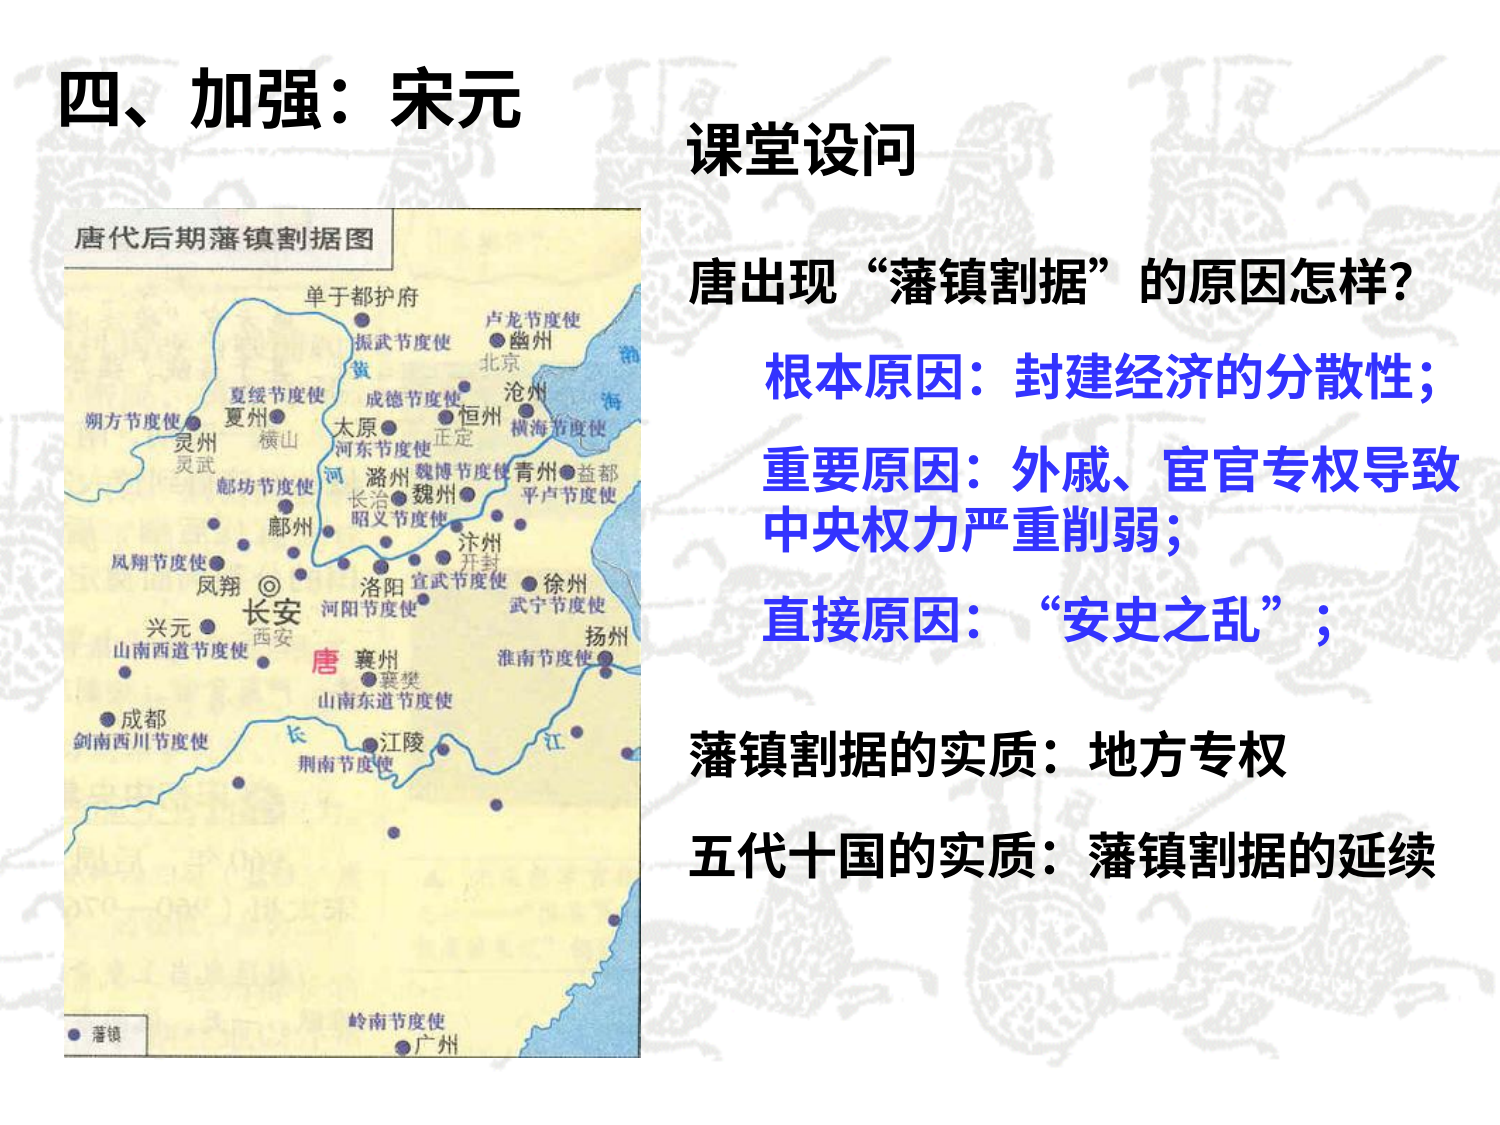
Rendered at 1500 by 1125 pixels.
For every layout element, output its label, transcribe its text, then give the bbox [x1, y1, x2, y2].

text_box 重要原因：外戚、宦官专权导致中央权力严重削弱； [746, 431, 1500, 567]
text_box 五代十国的实质：藩镇割据的延续 [672, 817, 1500, 893]
text_box 藩镇割据的实质：地方专权 [673, 716, 1500, 792]
text_box 唐出现“藩镇割据”的原因怎样？ [673, 242, 1500, 318]
text_box 四、加强：宋元 [41, 20, 1392, 173]
picture [0, 1, 1500, 1125]
text_box 根本原因：封建经济的分散性； [749, 338, 1500, 414]
text_box 课堂设问 [670, 105, 1132, 191]
text_box 直接原因：“安史之乱”； [746, 581, 1500, 657]
